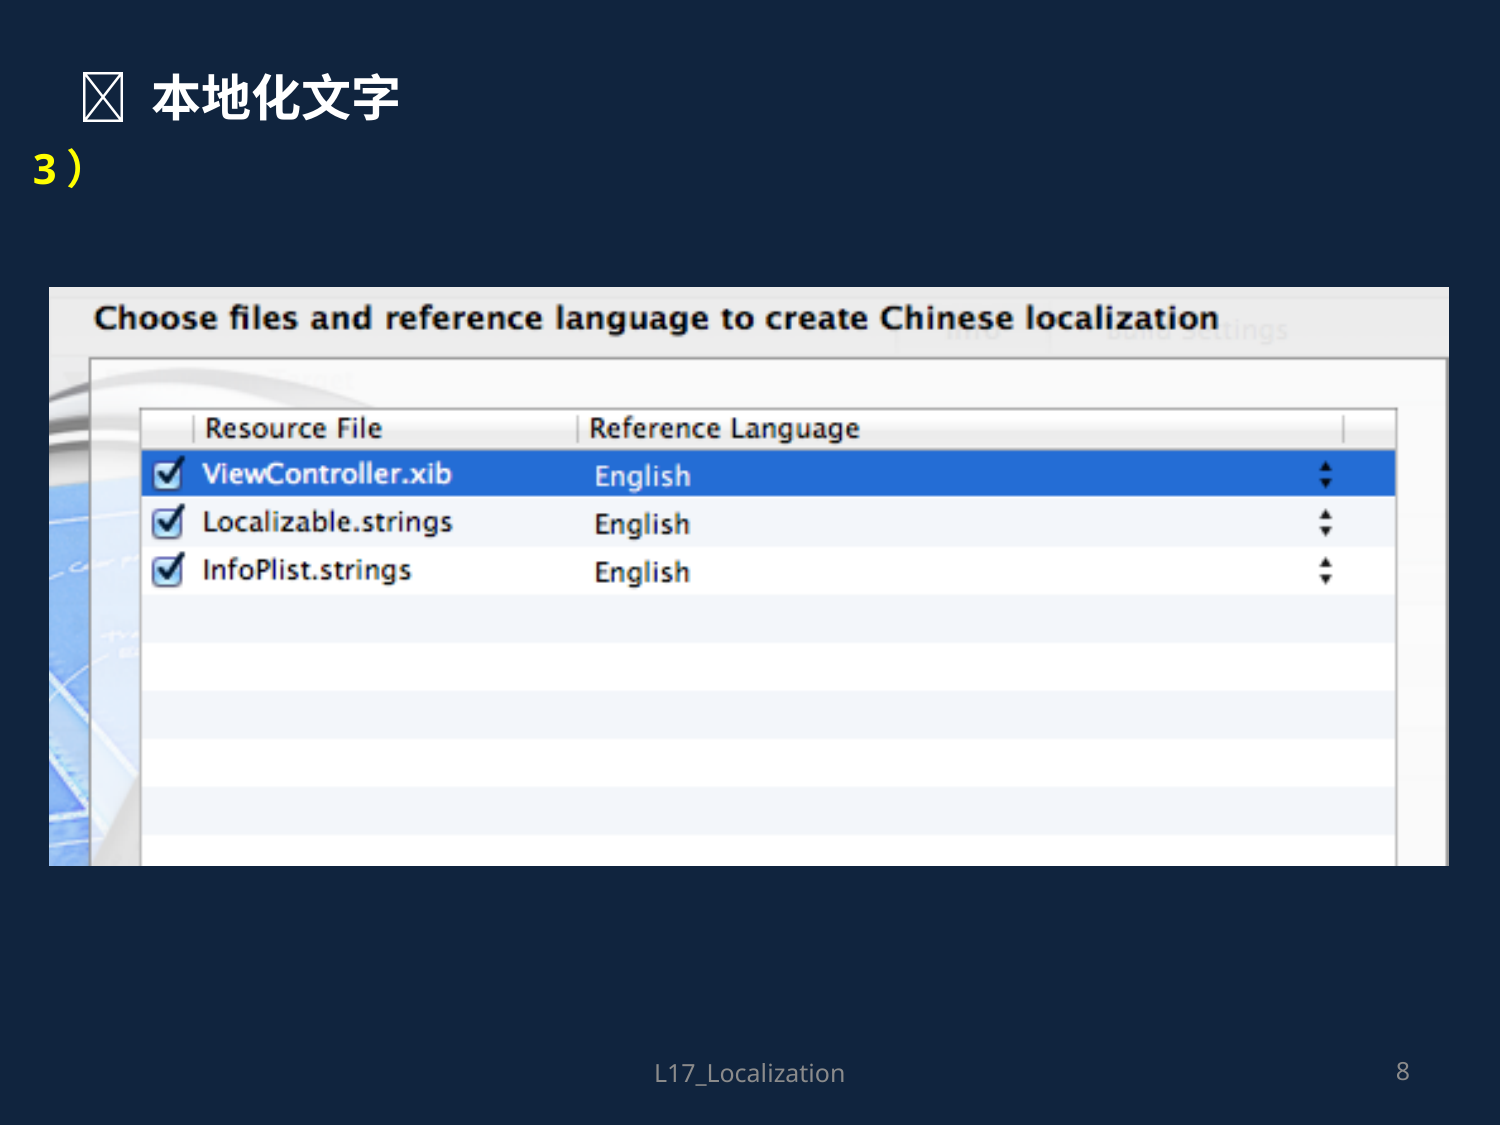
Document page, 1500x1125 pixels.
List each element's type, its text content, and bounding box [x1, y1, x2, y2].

footer L17_Localization [512, 1042, 988, 1103]
picture [49, 287, 1450, 866]
text_box 3） [18, 135, 1483, 200]
text_box  本地化文字 [63, 59, 1443, 134]
slide_number 8 [1074, 1042, 1425, 1103]
